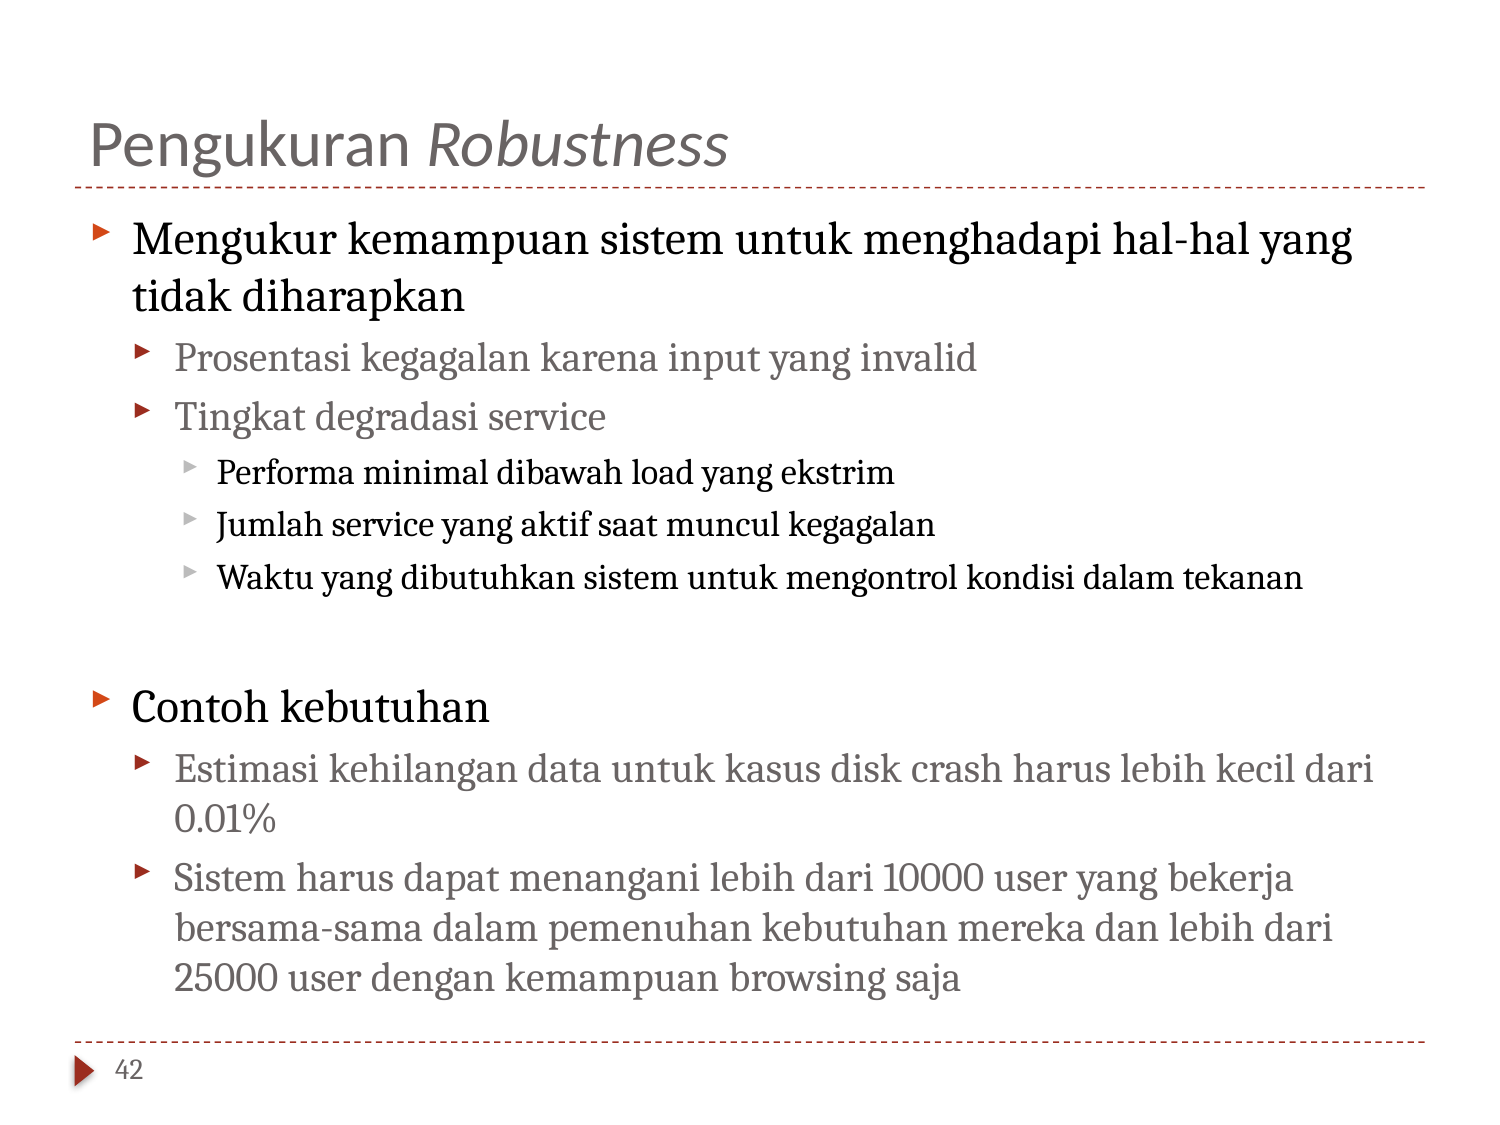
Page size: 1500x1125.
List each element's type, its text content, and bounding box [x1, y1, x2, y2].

title Pengukuran Robustness [75, 24, 1425, 188]
list Mengukur kemampuan sistem untuk menghadapi hal-hal yang tidak diharapkan Prosentasi kegagalan karena input yang invalid Tingkat degradasi service Performa minimal dibawah load yang ekstrim Jumlah service yang aktif saat muncul kegagalan Waktu yang dibutuhkan sistem untuk mengontrol kondisi dalam tekanan Contoh kebutuhan Estimasi kehilangan data untuk kasus disk crash harus lebih kecil dari 0.01% Sistem harus dapat menangani lebih dari 10000 user yang bekerja bersama-sama dalam pemenuhan kebutuhan mereka dan lebih dari 25000 user dengan kemampuan browsing saja [75, 200, 1425, 1010]
slide_number 42 [100, 1042, 426, 1103]
